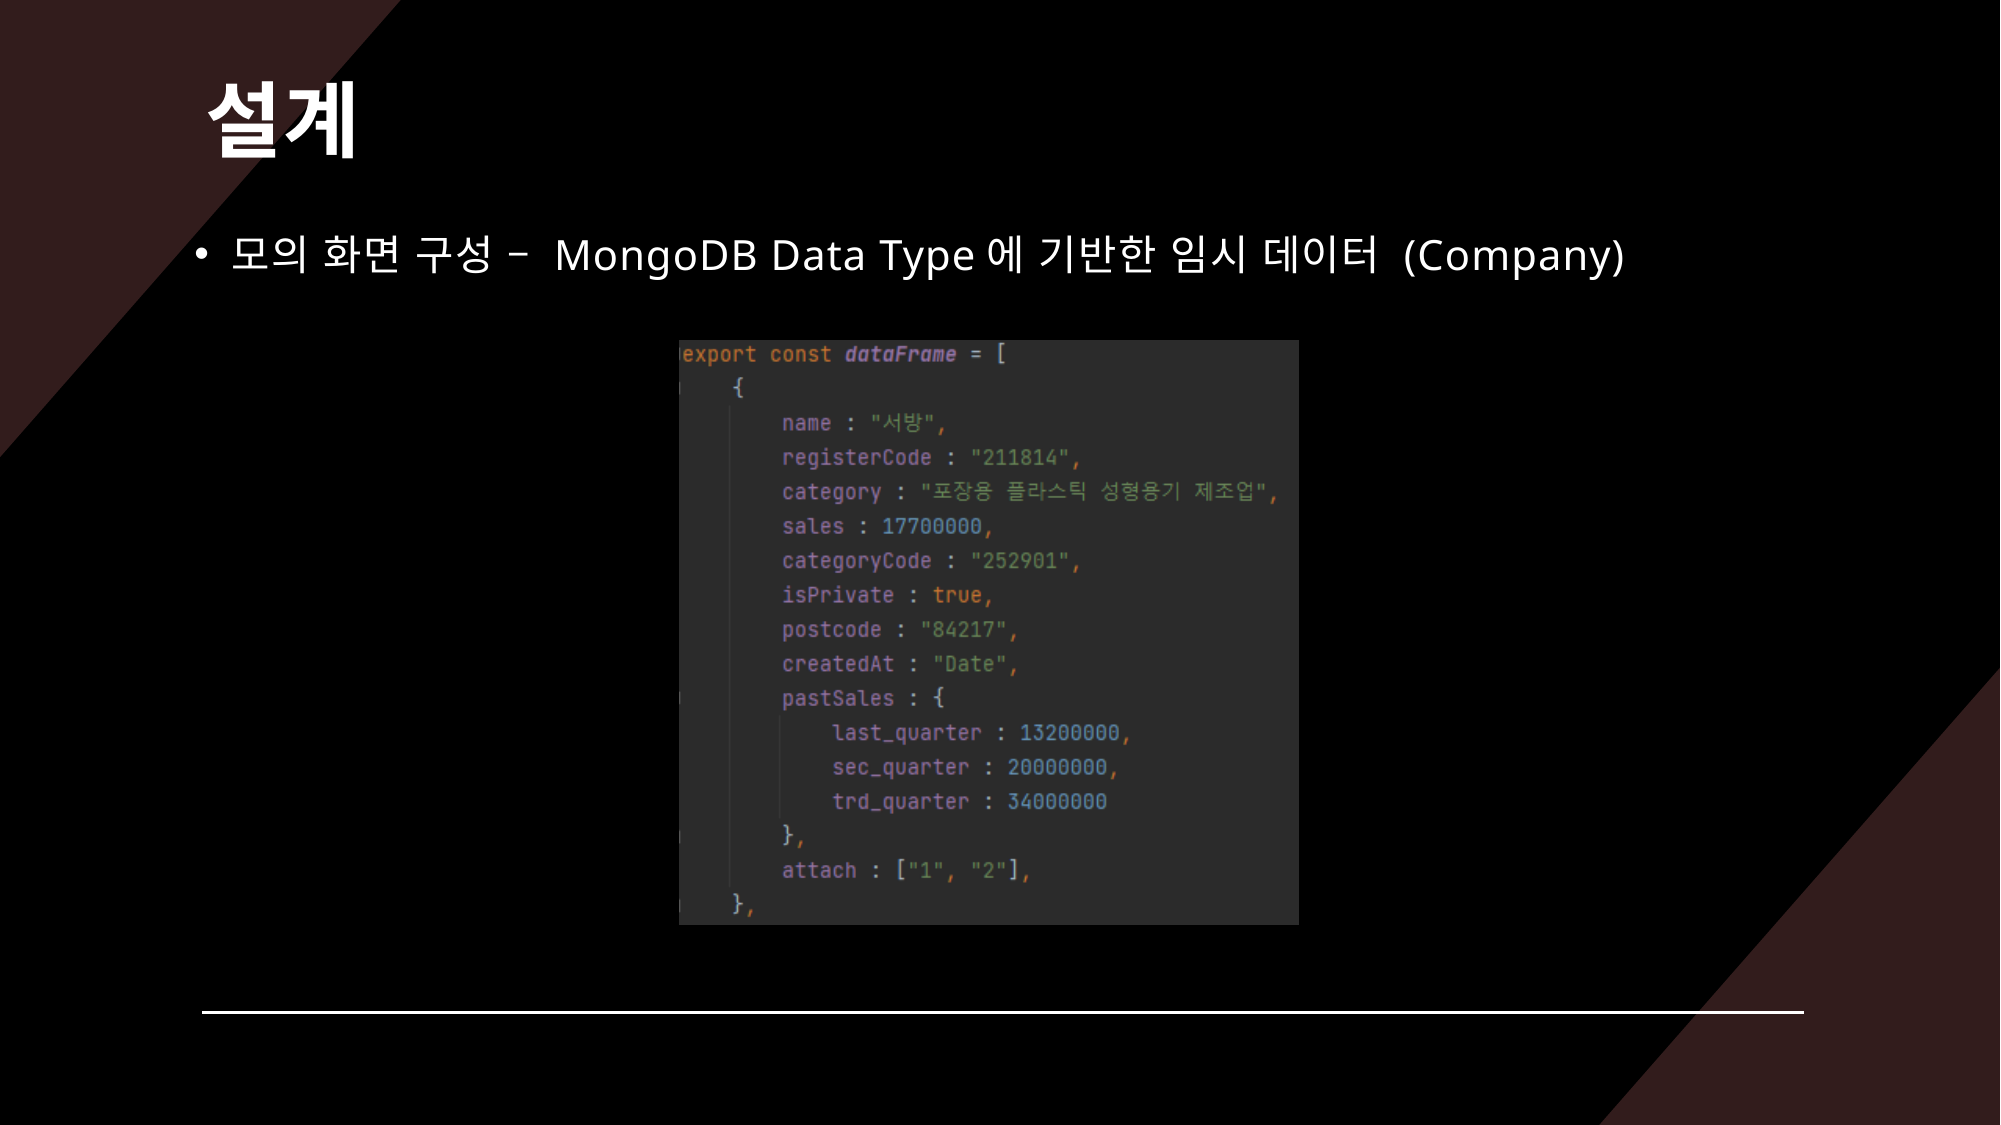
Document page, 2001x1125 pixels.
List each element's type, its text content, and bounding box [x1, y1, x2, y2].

picture [679, 340, 1299, 925]
title 설계 [187, 0, 1813, 224]
list 모의 화면 구성 – MongoDB Data Type에 기반한 임시 데이터 (Company) [176, 200, 1802, 983]
